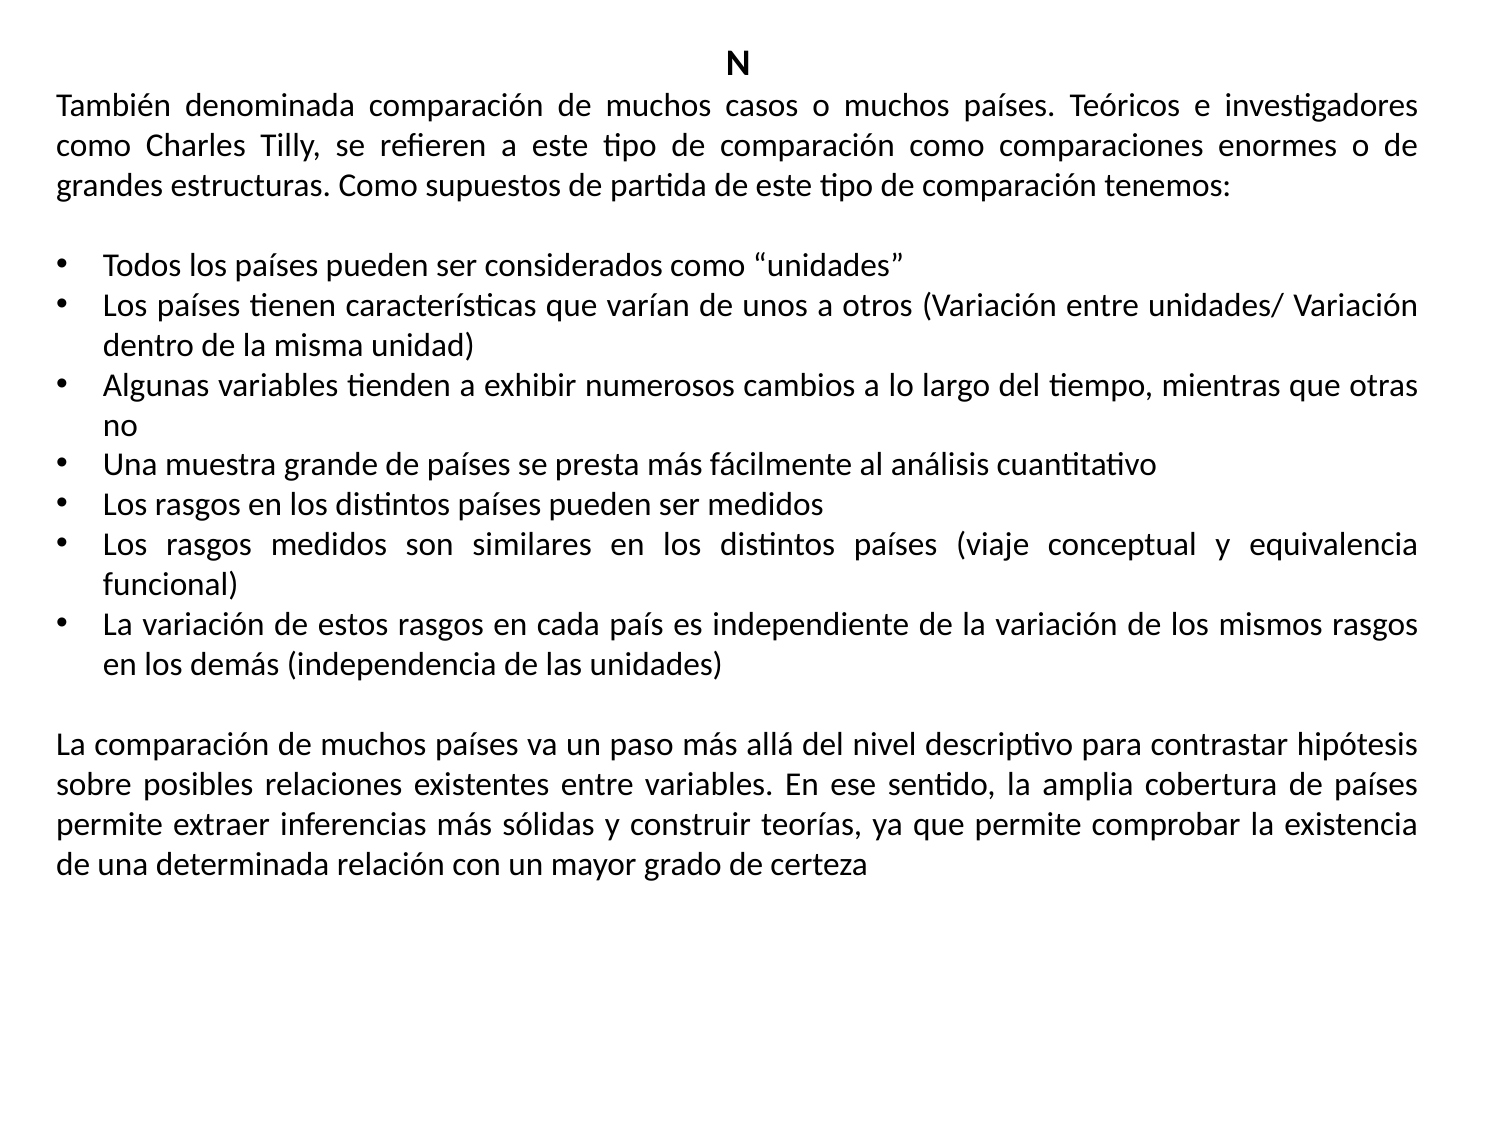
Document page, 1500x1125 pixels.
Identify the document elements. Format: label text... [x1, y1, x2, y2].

text_box N También denominada comparación de muchos casos o muchos países. Teóricos e investigadores como Charles Tilly, se refieren a este tipo de comparación como comparaciones enormes o de grandes estructuras. Como supuestos de partida de este tipo de comparación tenemos: Todos los países pueden ser considerados como “unidades” Los países tienen características que varían de unos a otros (Variación entre unidades/ Variación dentro de la misma unidad) Algunas variables tienden a exhibir numerosos cambios a lo largo del tiempo, mientras que otras no Una muestra grande de países se presta más fácilmente al análisis cuantitativo Los rasgos en los distintos países pueden ser medidos Los rasgos medidos son similares en los distintos países (viaje conceptual y equivalencia funcional) La variación de estos rasgos en cada país es independiente de la variación de los mismos rasgos en los demás (independencia de las unidades) La comparación de muchos países va un paso más allá del nivel descriptivo para contrastar hipótesis sobre posibles relaciones existentes entre variables. En ese sentido, la amplia cobertura de países permite extraer inferencias más sólidas y construir teorías, ya que permite comprobar la existencia de una determinada relación con un mayor grado de certeza [41, 30, 1436, 890]
